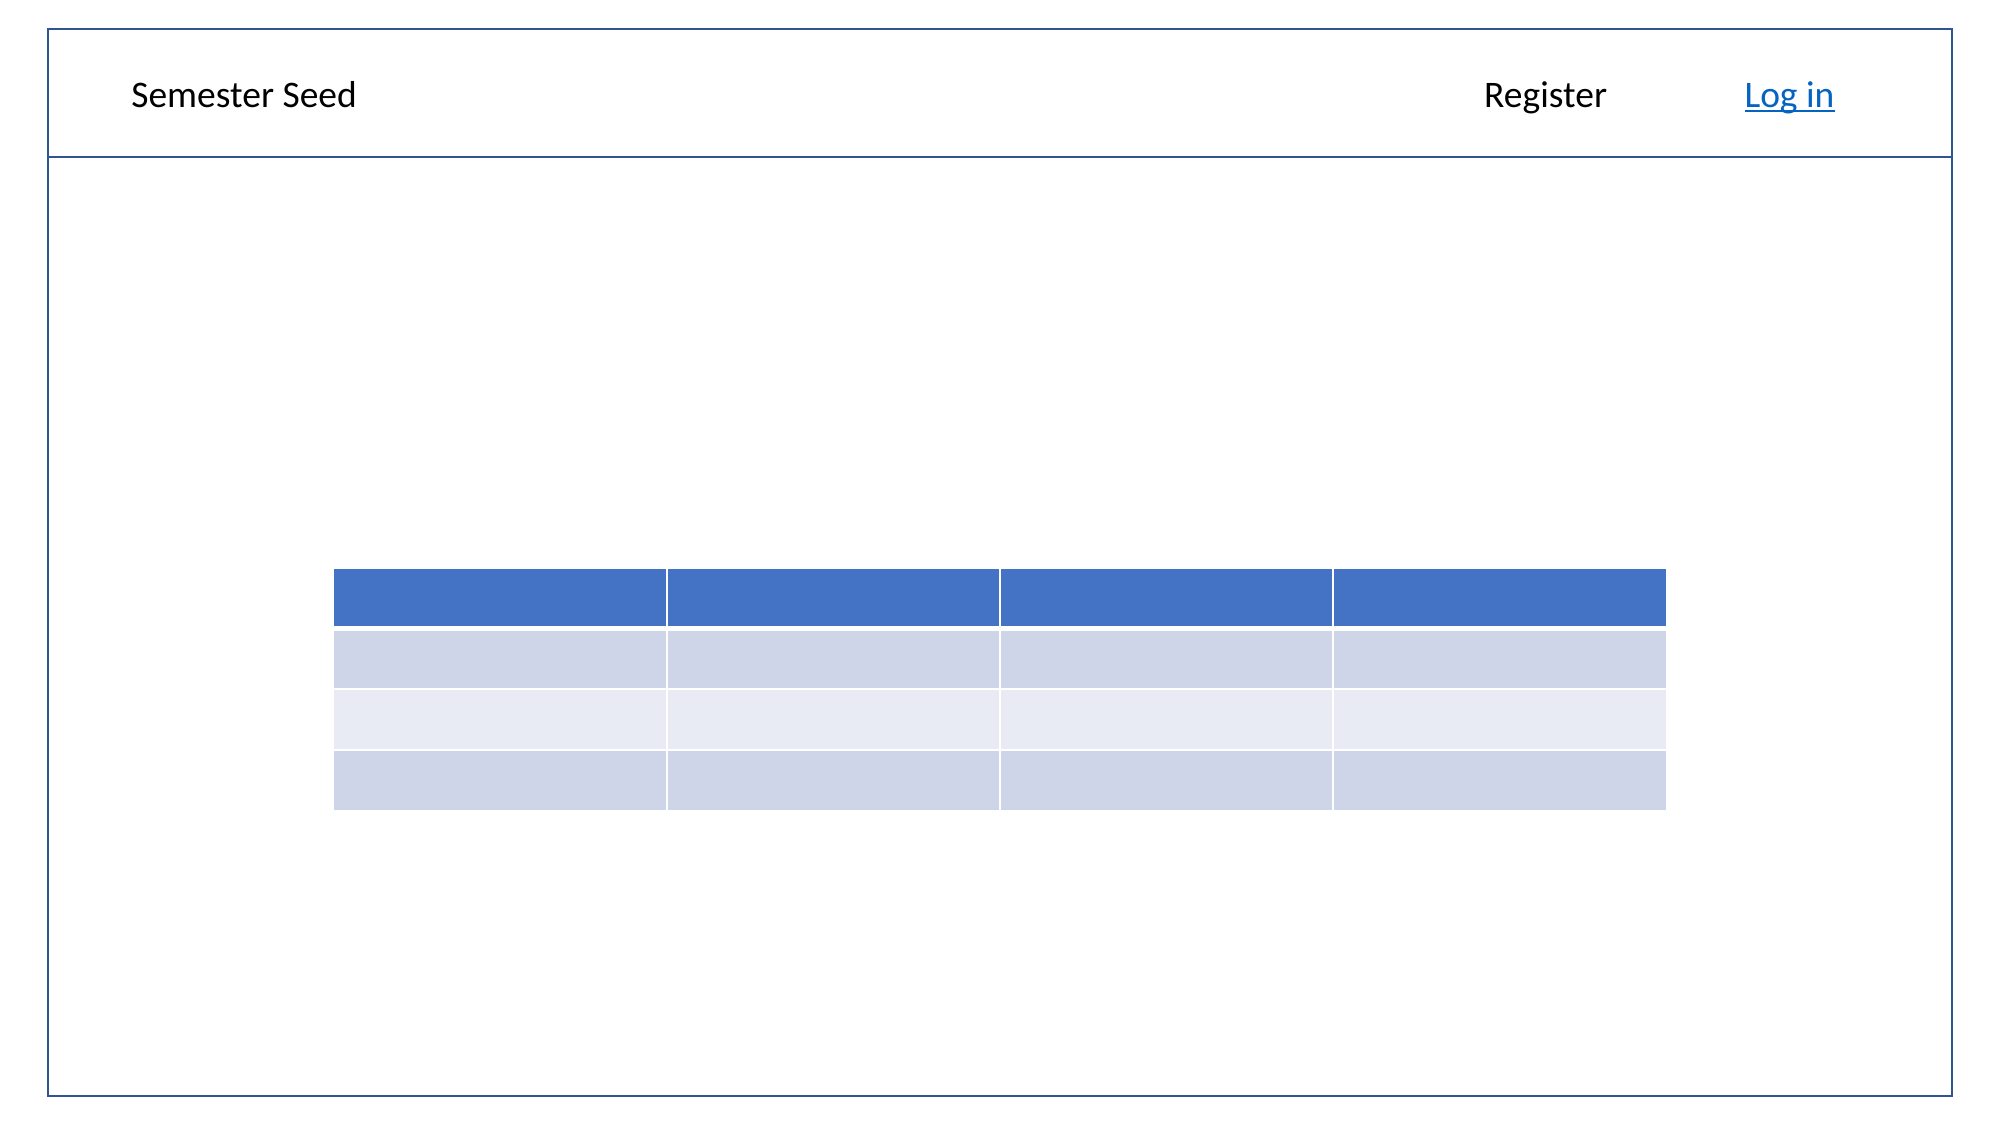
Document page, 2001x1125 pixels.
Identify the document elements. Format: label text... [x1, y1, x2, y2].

table_cell [1334, 751, 1666, 810]
table_cell [1001, 631, 1332, 688]
table_header [1334, 569, 1666, 626]
table_cell [334, 751, 666, 810]
text_box Register [1469, 62, 1678, 123]
text_box [47, 28, 1953, 158]
table_cell [1334, 631, 1666, 688]
table_cell [1334, 690, 1666, 749]
table_cell [668, 751, 999, 810]
table_header [668, 569, 999, 626]
table_cell [1001, 751, 1332, 810]
table_cell [1001, 690, 1332, 749]
table_cell [334, 690, 666, 749]
table_header [1001, 569, 1332, 626]
text_box Log in [1729, 62, 1901, 123]
table_cell [668, 631, 999, 688]
text_box [47, 158, 1953, 1097]
table_cell [668, 690, 999, 749]
table_cell [334, 631, 666, 688]
text_box Semester Seed [116, 62, 490, 123]
table_header [334, 569, 666, 626]
